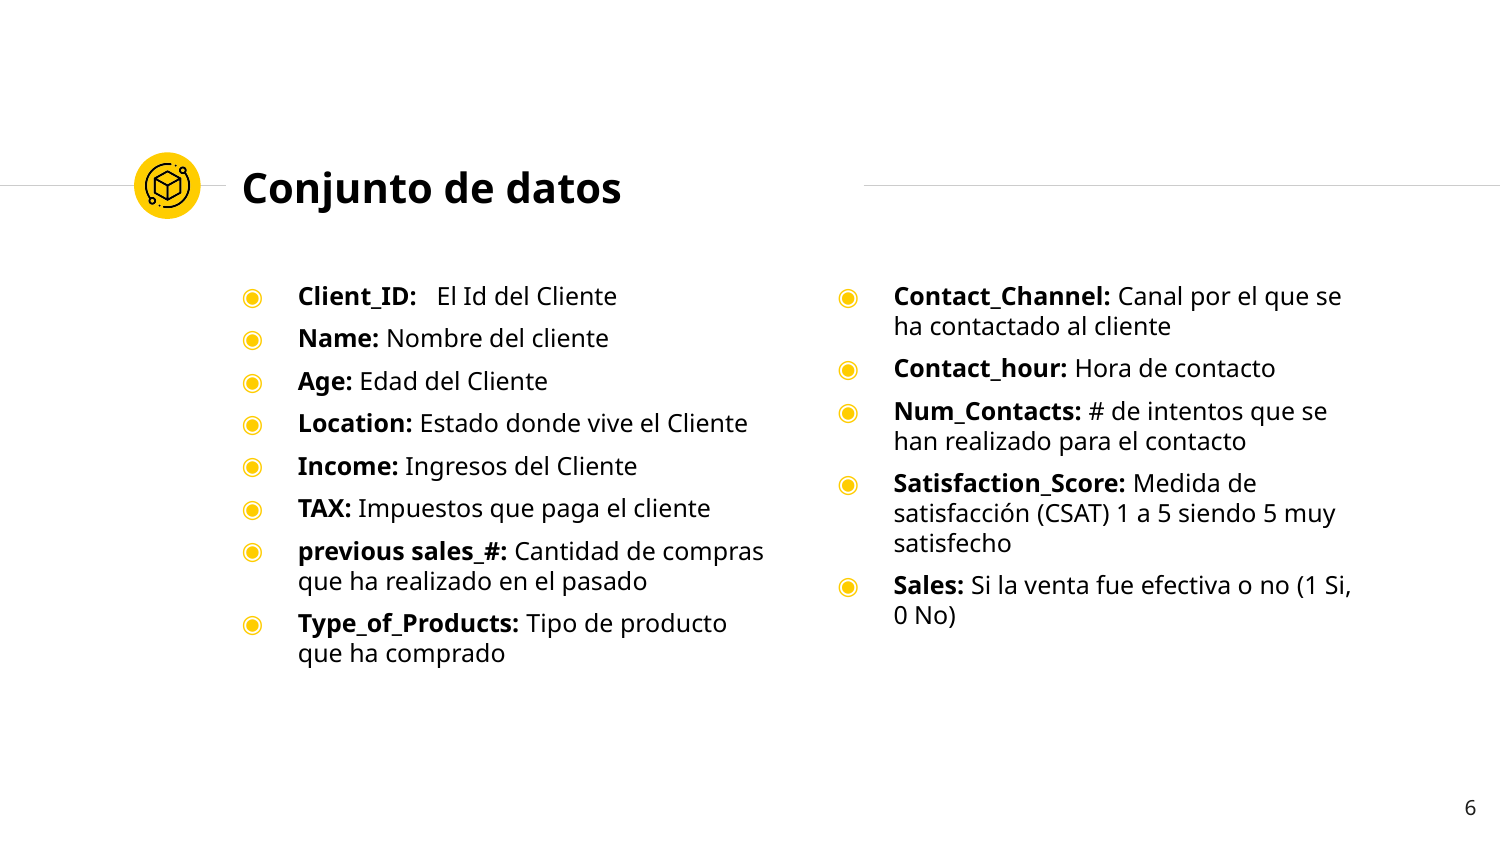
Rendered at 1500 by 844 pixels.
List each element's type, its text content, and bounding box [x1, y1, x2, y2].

list Contact_Channel: Canal por el que se ha contactado al cliente Contact_hour: Hora de contacto Num_Contacts: # de intentos que se han realizado para el contacto Satisfaction_Score: Medida de satisfacción (CSAT) 1 a 5 siendo 5 muy satisfecho Sales: Si la venta fue efectiva o no (1 Si, 0 No) [822, 265, 1385, 796]
list Client_ID: El Id del Cliente Name: Nombre del cliente Age: Edad del Cliente Location: Estado donde vive el Cliente Income: Ingresos del Cliente TAX: Impuestos que paga el cliente previous sales_#: Cantidad de compras que ha realizado en el pasado Type_of_Products: Tipo de producto que ha comprado [226, 265, 789, 796]
slide_number 6 [1401, 779, 1492, 844]
title Conjunto de datos [226, 151, 863, 223]
picture [137, 155, 198, 216]
